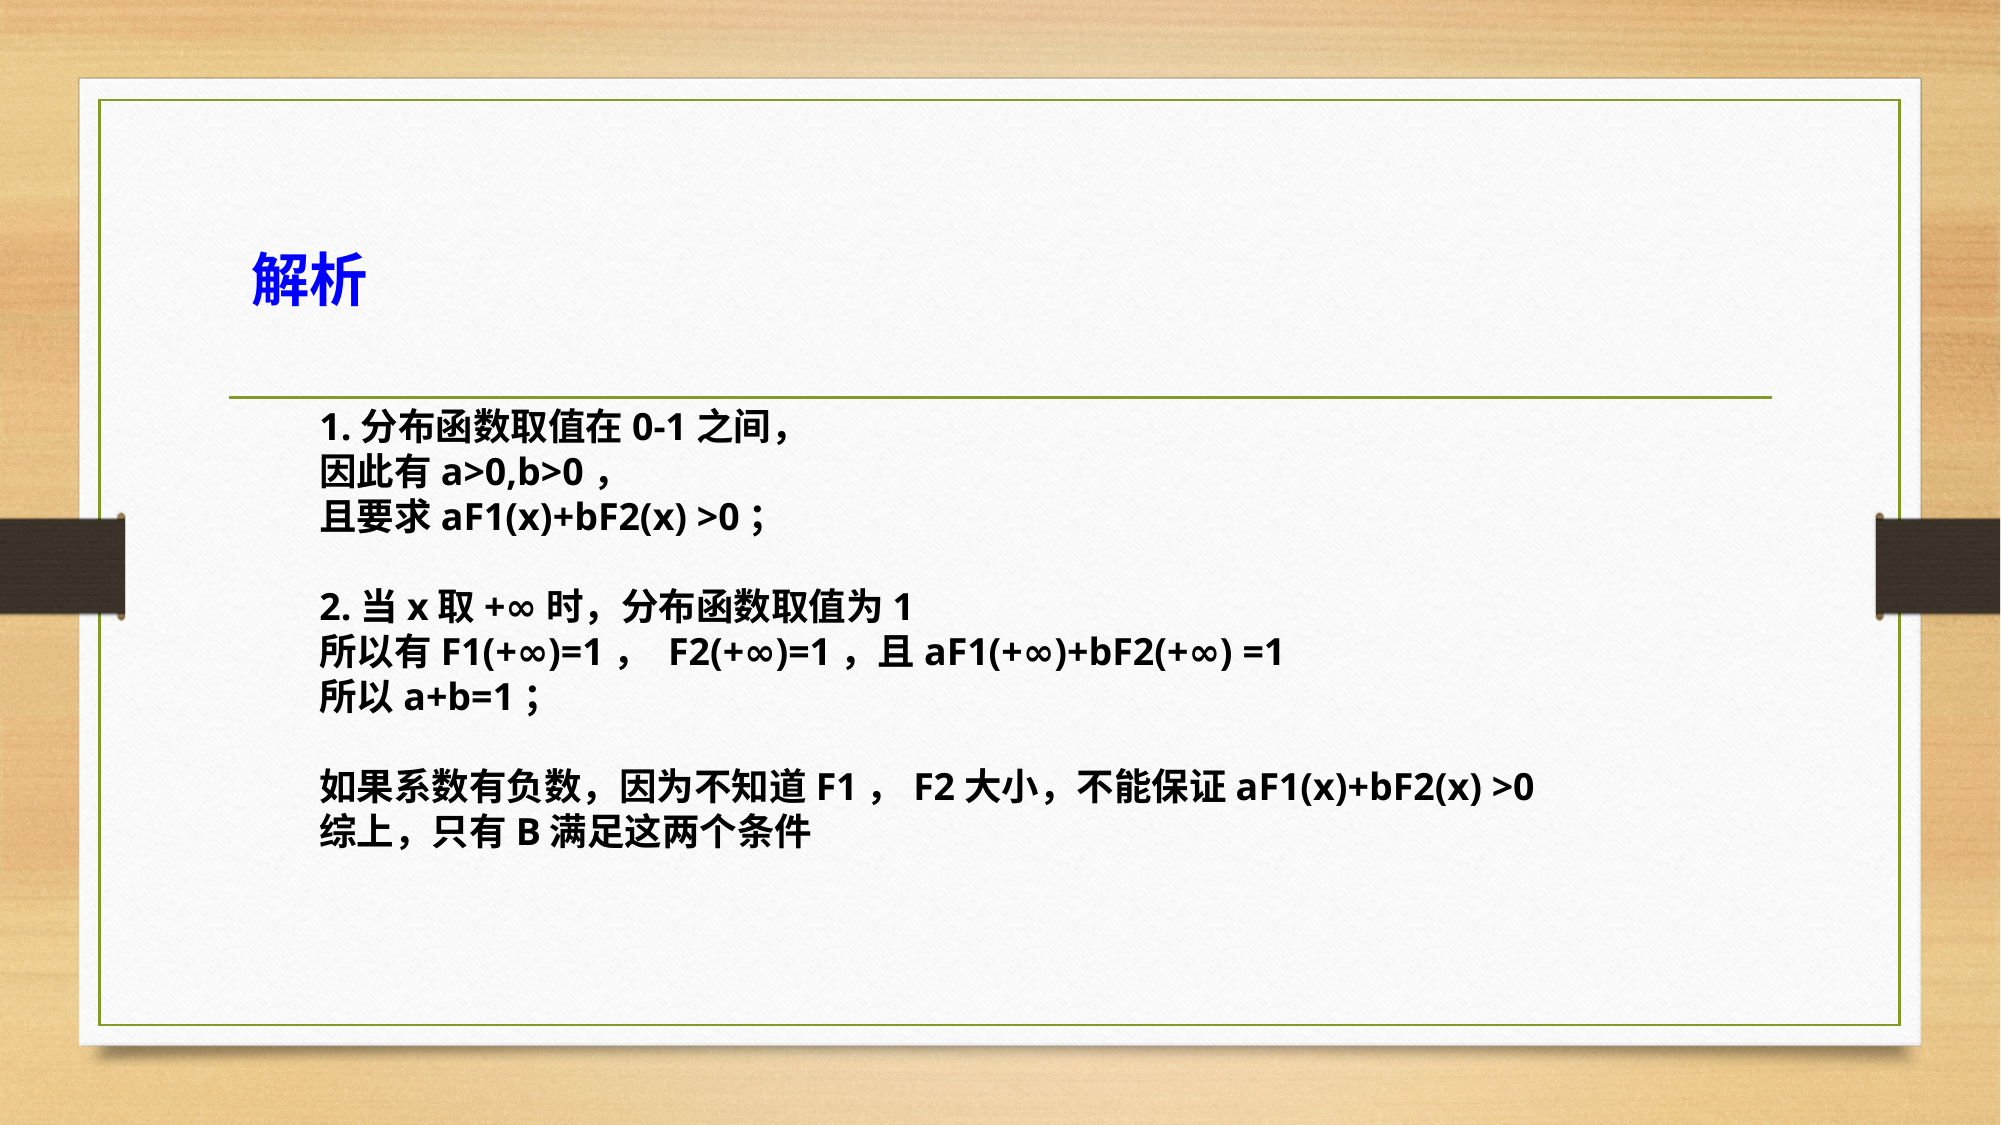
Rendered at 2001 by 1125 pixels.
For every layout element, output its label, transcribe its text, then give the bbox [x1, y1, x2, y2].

picture [0, 0, 2001, 1125]
text_box 1.分布函数取值在0-1之间， 因此有a>0,b>0， 且要求aF1(x)+bF2(x) >0； 2.当x取+∞时，分布函数取值为1 所以有F1(+∞)=1， F2(+∞)=1，且aF1(+∞)+bF2(+∞) =1 所以a+b=1； 如果系数有负数，因为不知道F1，F2大小，不能保证aF1(x)+bF2(x) >0 综上，只有B满足这两个条件 [304, 395, 1760, 861]
text_box 解析 [221, 235, 397, 321]
